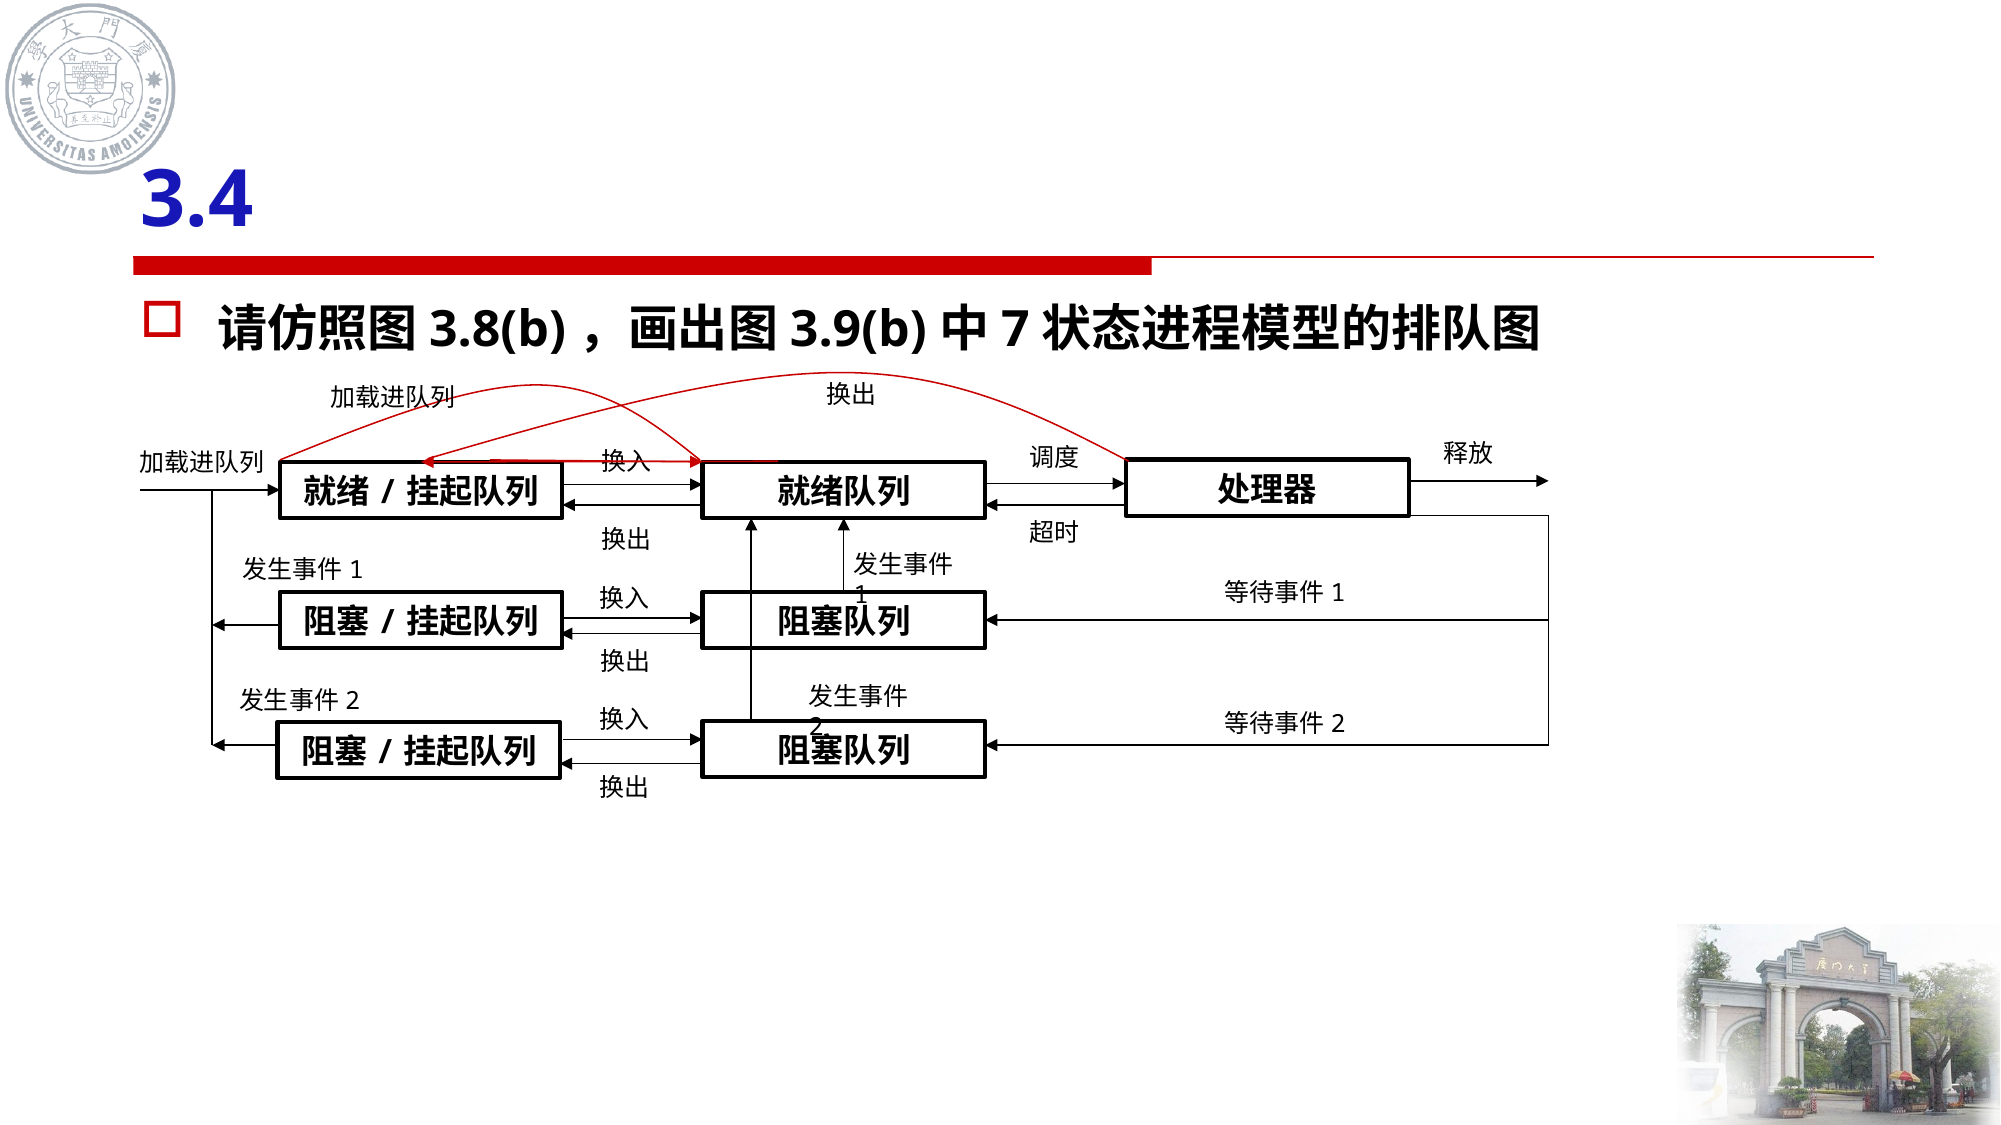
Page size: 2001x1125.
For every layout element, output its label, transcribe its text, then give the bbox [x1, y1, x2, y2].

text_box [420, 458, 428, 463]
text_box 阻塞/挂起队列 [275, 720, 562, 780]
text_box 超时 [1014, 514, 1106, 554]
text_box 调度 [1080, 434, 1106, 448]
text_box 阻塞队列 [700, 590, 746, 650]
text_box 阻塞队列 [756, 590, 987, 650]
text_box 发生事件2 [793, 672, 943, 748]
text_box 加载进队列 [315, 373, 490, 419]
title 3.4 [125, 50, 1876, 250]
text_box [279, 384, 620, 461]
text_box 请仿照图3.8(b)，画出图3.9(b)中7状态进程模型的排队图 [125, 288, 1888, 1093]
text_box 换出 [587, 515, 678, 561]
text_box 就绪队列 [700, 461, 987, 520]
text_box 加载进队列 [125, 439, 300, 484]
text_box 处理器 [1124, 457, 1411, 518]
text_box 发生事件1 [228, 545, 379, 591]
text_box 换入 [584, 574, 675, 617]
text_box 换出 [585, 641, 677, 683]
text_box 发生事件2 [224, 677, 376, 722]
text_box 调度 [1015, 461, 1106, 479]
text_box 换入 [587, 463, 678, 483]
text_box 换入 [584, 695, 675, 738]
text_box 释放 [1429, 430, 1520, 475]
text_box 换出 [811, 371, 903, 417]
text_box 就绪/挂起队列 [278, 460, 564, 520]
text_box 阻塞/挂起队列 [278, 590, 564, 650]
text_box 发生事件1 [838, 540, 988, 616]
text_box 阻塞队列 [700, 719, 987, 779]
picture [1677, 924, 2001, 1125]
text_box 等待事件1 [1209, 569, 1382, 614]
text_box [434, 372, 1130, 462]
text_box 等待事件2 [1209, 699, 1382, 744]
text_box 换出 [584, 773, 676, 809]
